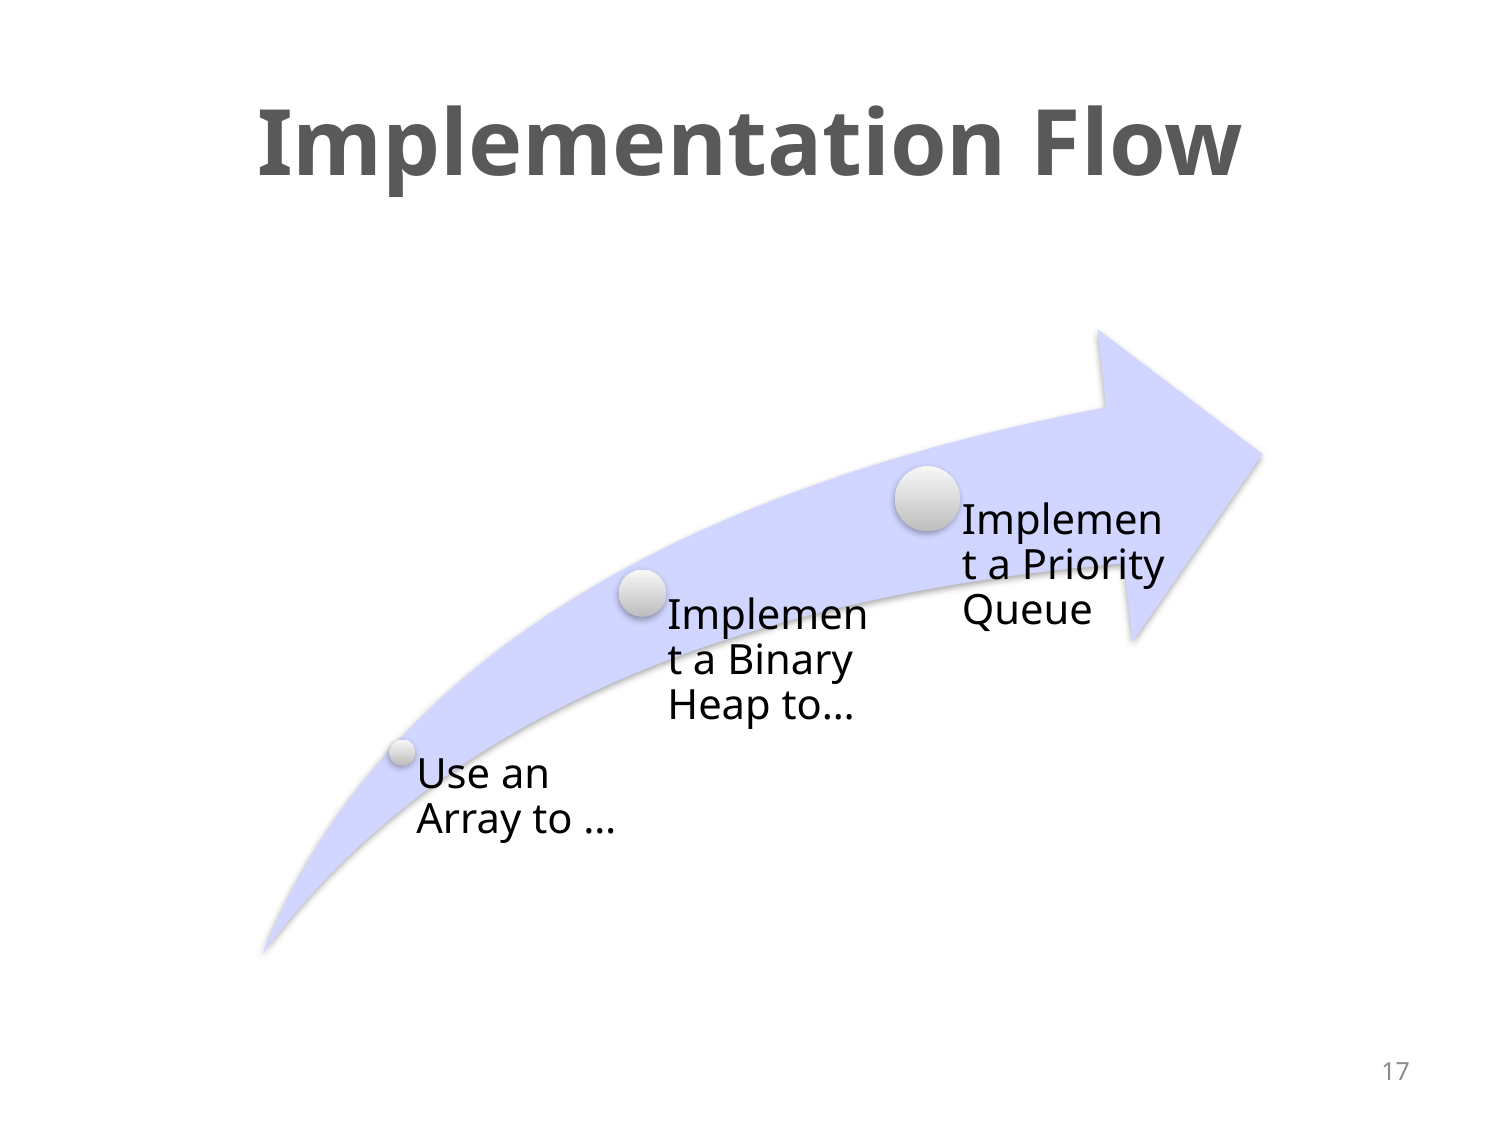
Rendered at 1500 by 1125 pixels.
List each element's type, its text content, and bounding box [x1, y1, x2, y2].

slide_number 17 [1074, 1042, 1425, 1103]
title Implementation Flow [75, 45, 1425, 233]
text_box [262, 287, 1263, 955]
